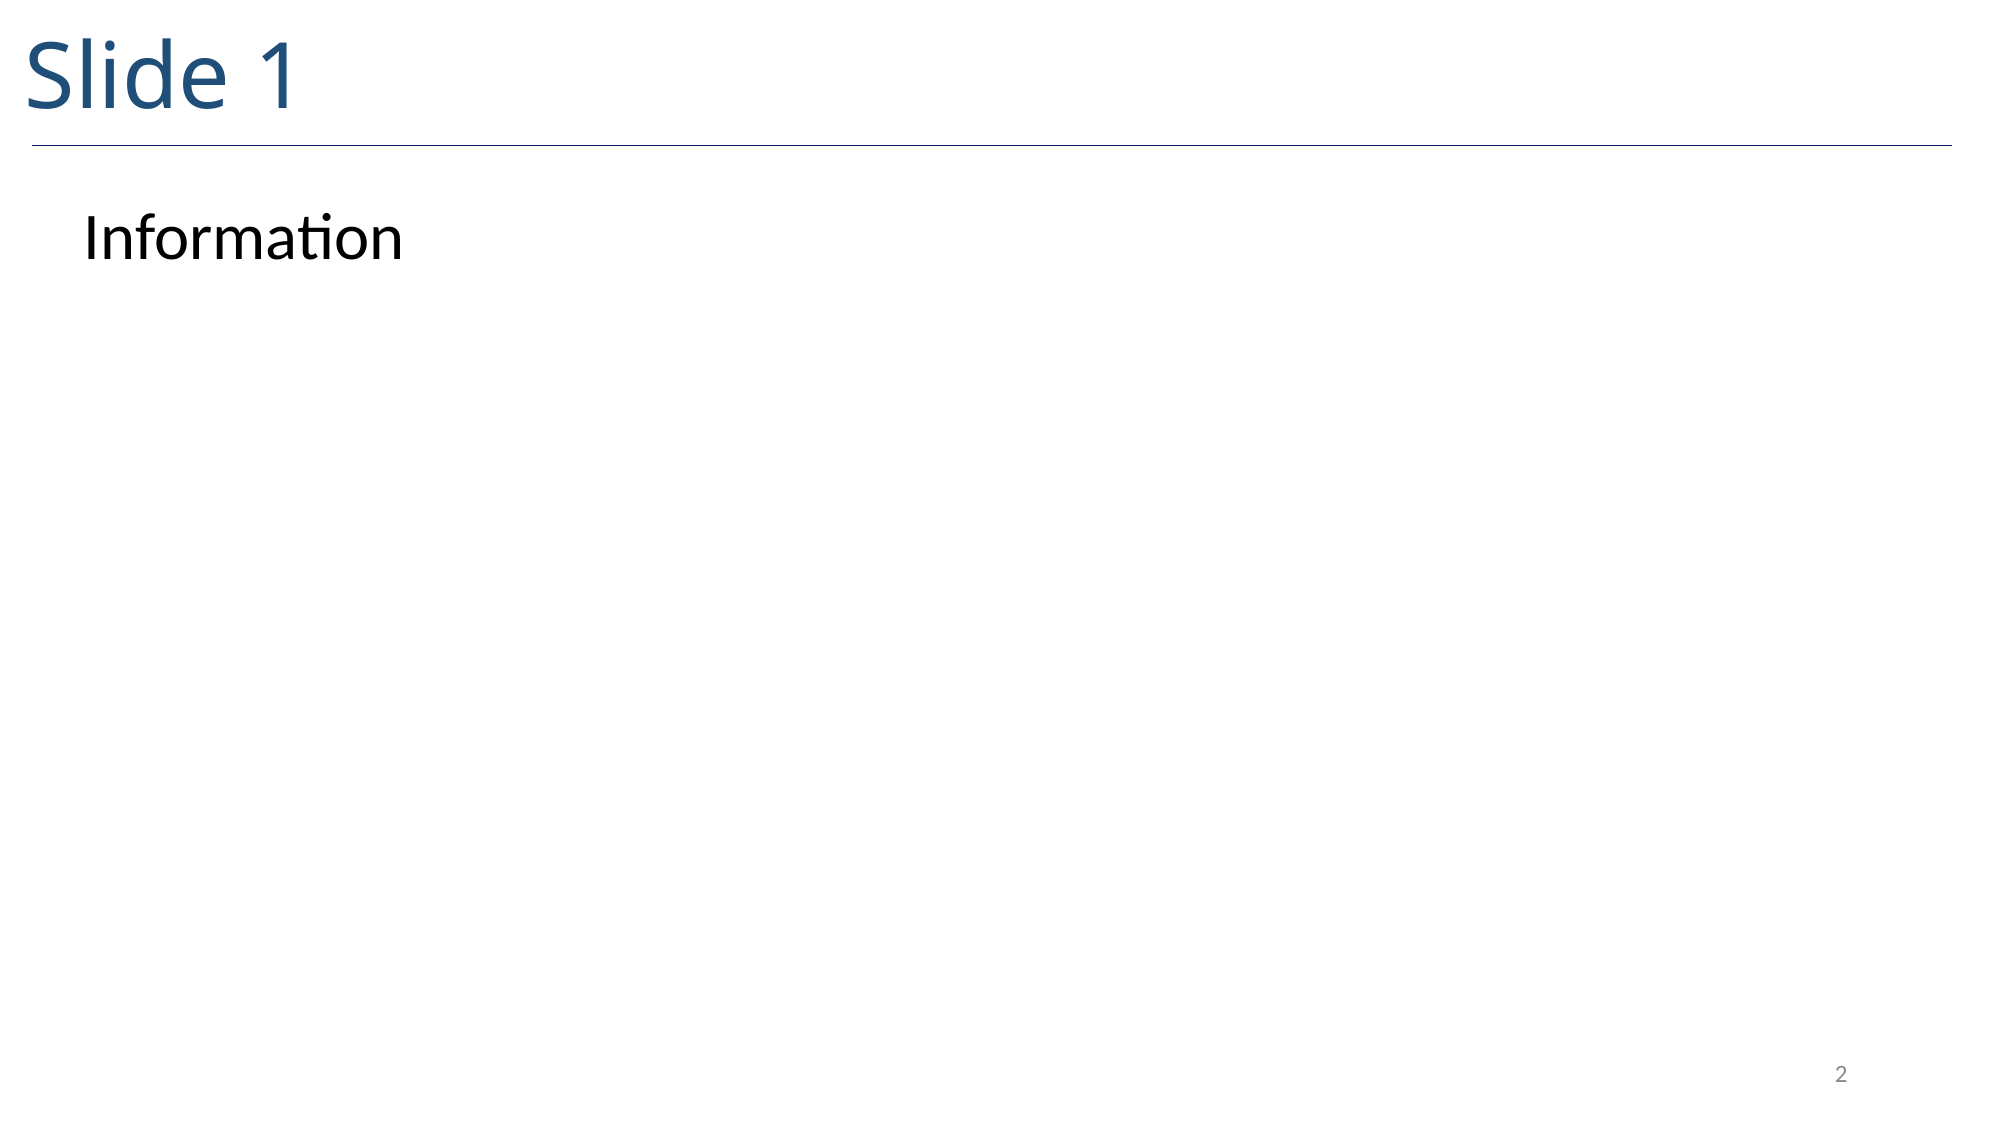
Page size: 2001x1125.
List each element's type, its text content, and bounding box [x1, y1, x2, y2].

title Slide 1 [9, 0, 1735, 188]
slide_number 2 [1412, 1042, 1863, 1103]
text_box Information [69, 185, 1955, 440]
